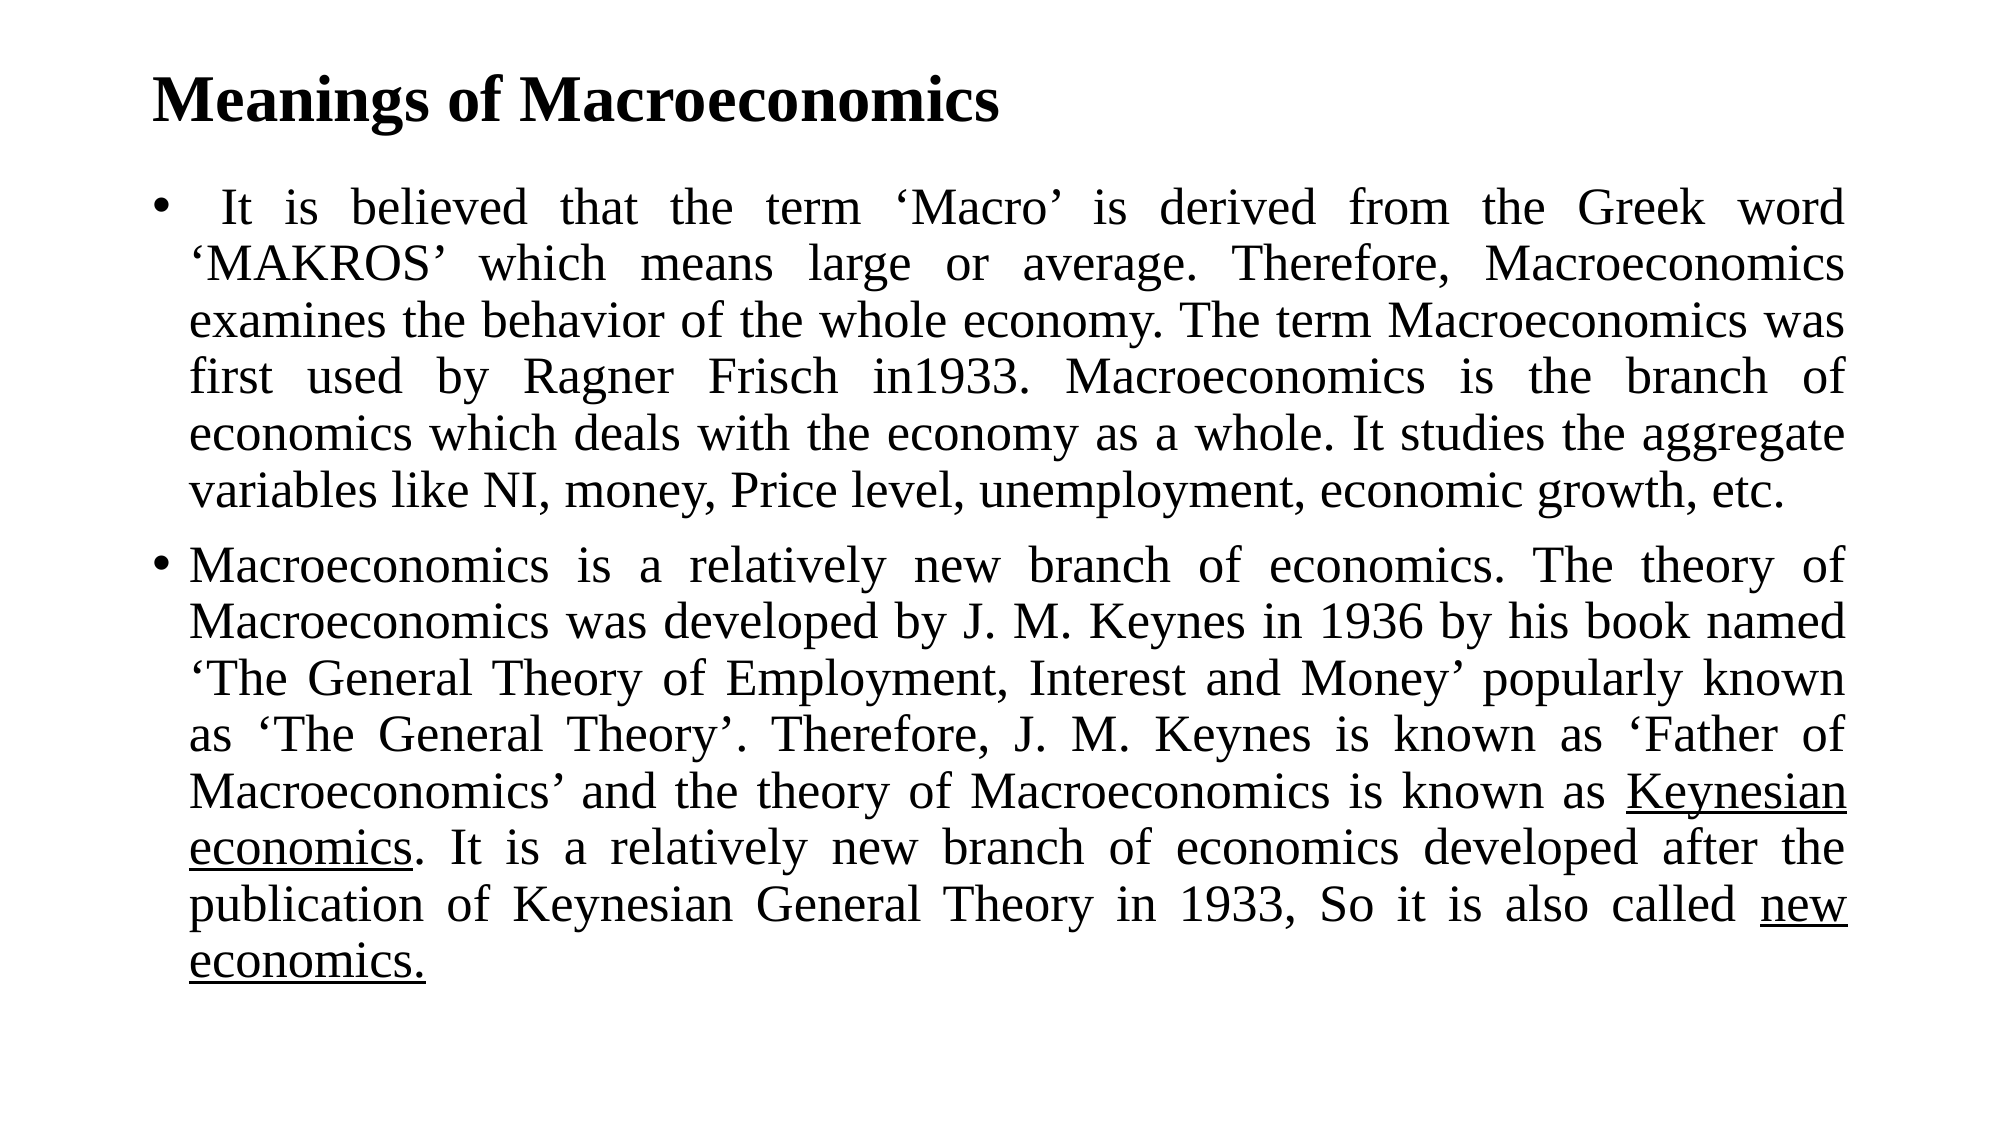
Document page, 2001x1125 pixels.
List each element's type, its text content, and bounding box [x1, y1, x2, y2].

list It is believed that the term ‘Macro’ is derived from the Greek word ‘MAKROS’ which means large or average. Therefore, Macroeconomics examines the behavior of the whole economy. The term Macroeconomics was first used by Ragner Frisch in1933. Macroeconomics is the branch of economics which deals with the economy as a whole. It studies the aggregate variables like NI, money, Price level, unemployment, economic growth, etc. Macroeconomics is a relatively new branch of economics. The theory of Macroeconomics was developed by J. M. Keynes in 1936 by his book named ‘The General Theory of Employment, Interest and Money’ popularly known as ‘The General Theory’. Therefore, J. M. Keynes is known as ‘Father of Macroeconomics’ and the theory of Macroeconomics is known as Keynesian economics. It is a relatively new branch of economics developed after the publication of Keynesian General Theory in 1933, So it is also called new economics. [137, 171, 1863, 1014]
title Meanings of Macroeconomics [137, 59, 1863, 141]
